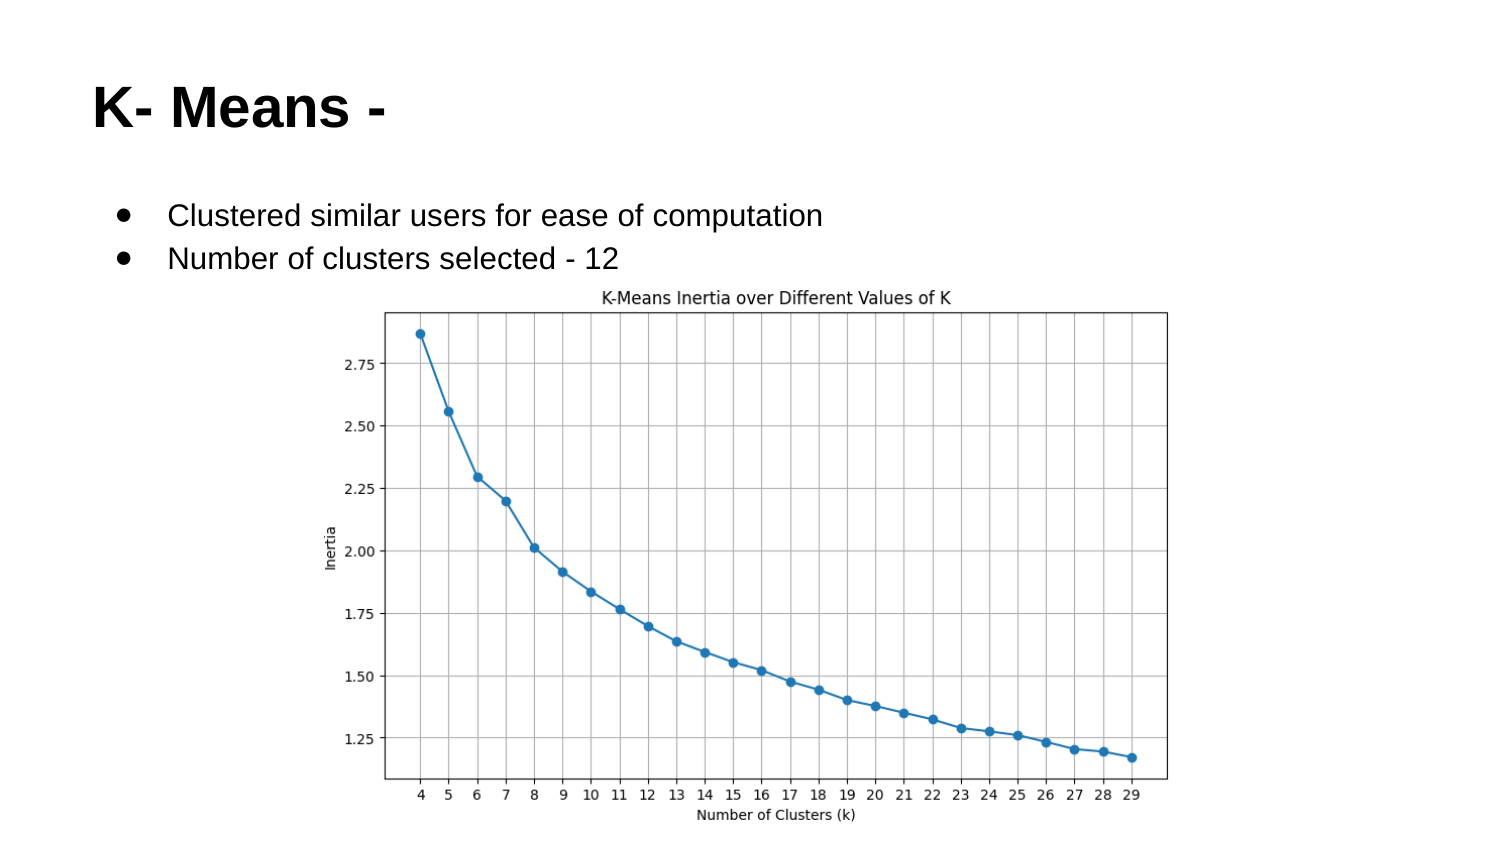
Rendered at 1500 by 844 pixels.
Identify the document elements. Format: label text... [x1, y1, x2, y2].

picture [321, 279, 1179, 829]
subtitle Clustered similar users for ease of computation Number of clusters selected - 12 [77, 174, 1423, 707]
title K- Means - [77, 46, 1452, 155]
